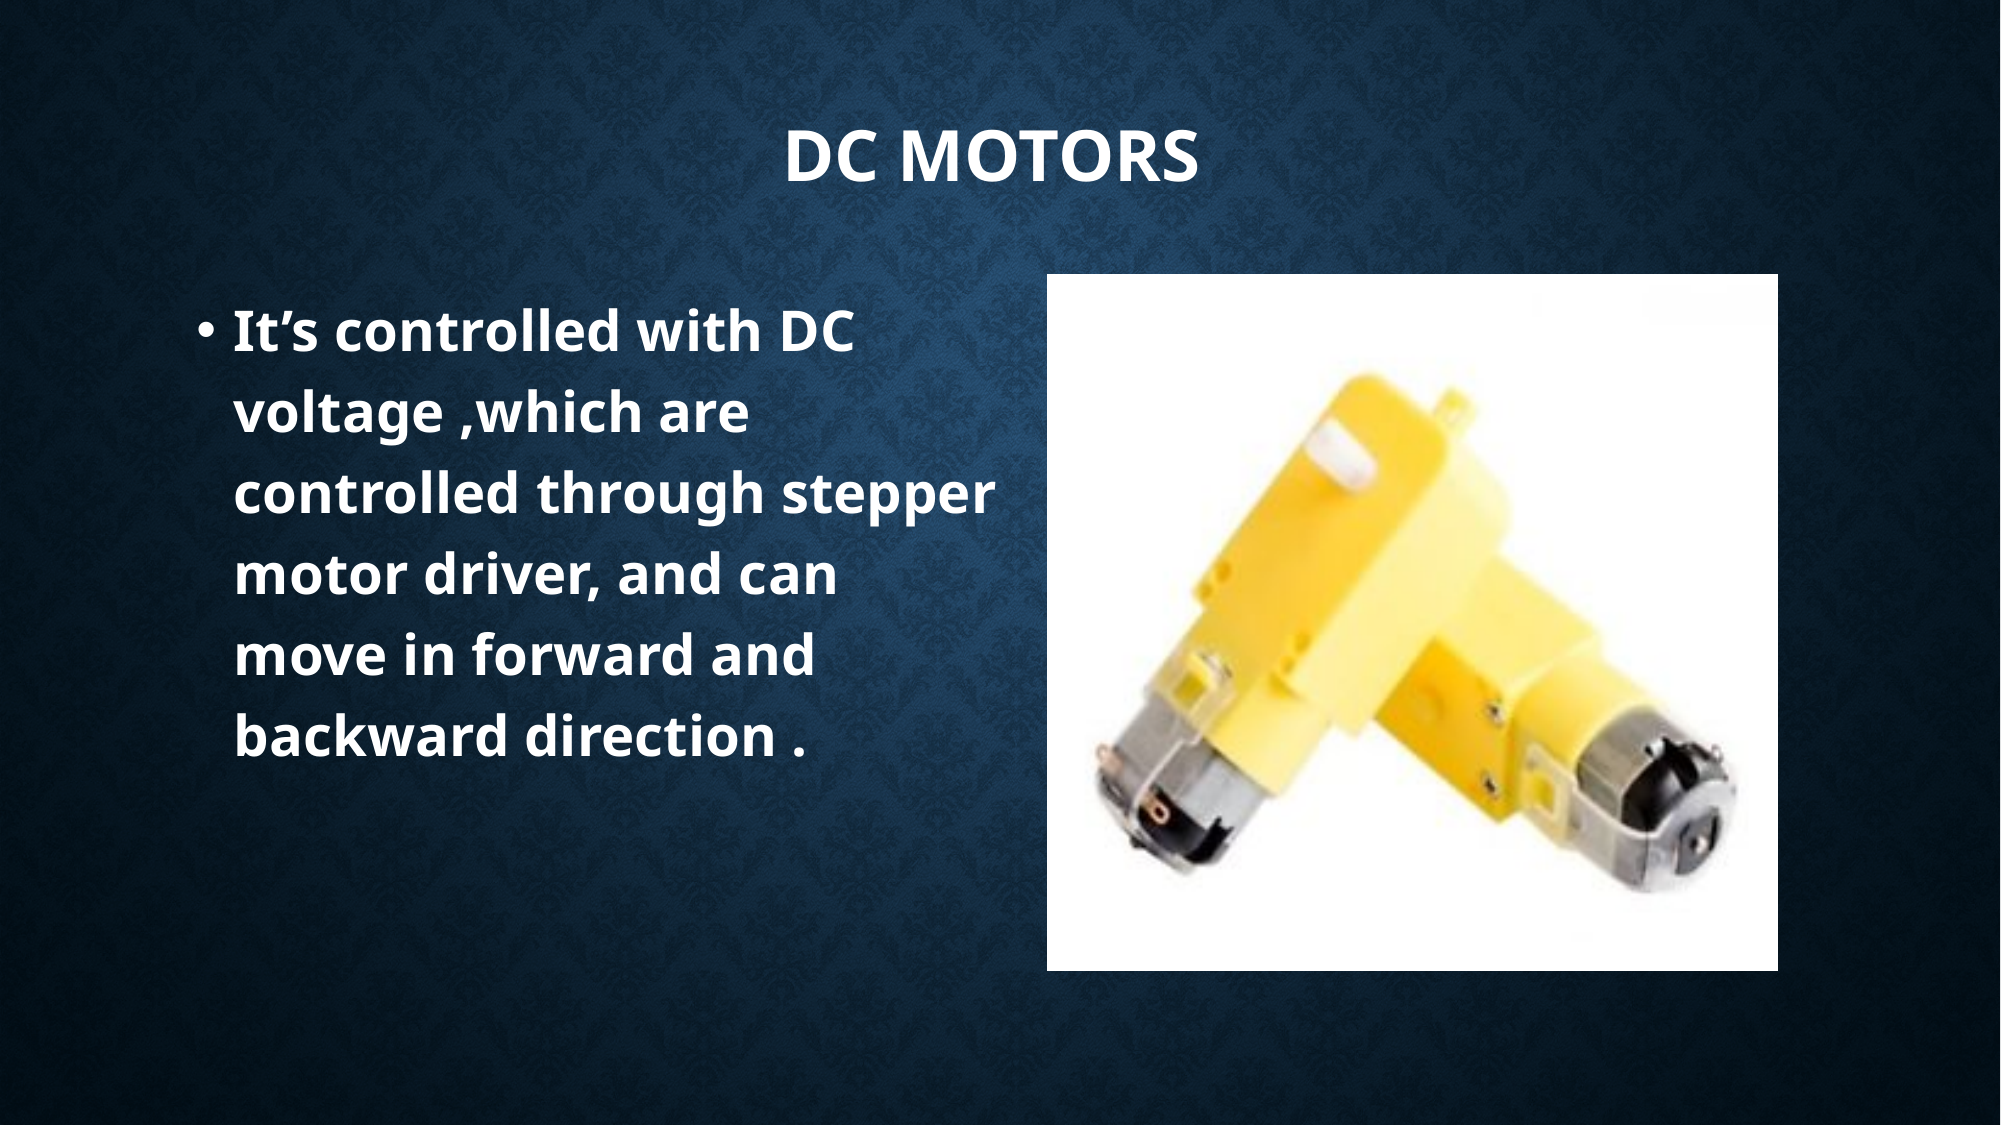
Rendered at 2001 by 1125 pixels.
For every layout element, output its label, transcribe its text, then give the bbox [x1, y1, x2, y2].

title DC MOTORS [141, 49, 1841, 268]
list It’s controlled with DC voltage ,which are controlled through stepper motor driver, and can move in forward and backward direction . [181, 274, 1021, 1075]
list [1047, 274, 1778, 972]
